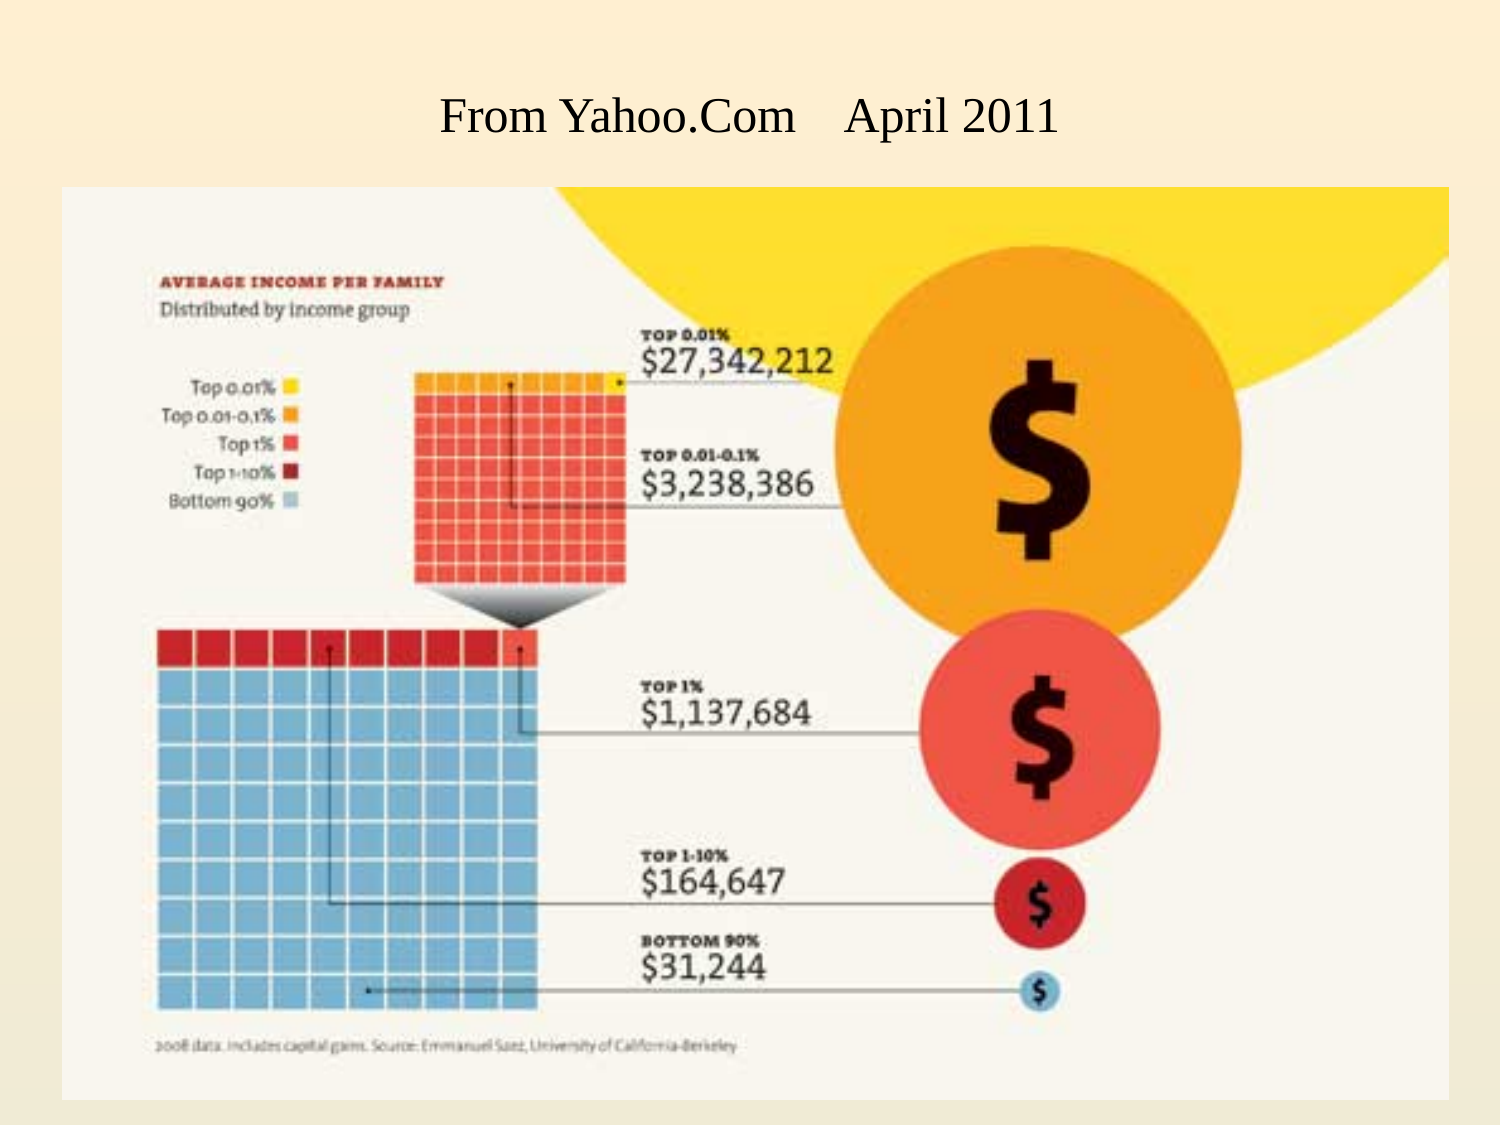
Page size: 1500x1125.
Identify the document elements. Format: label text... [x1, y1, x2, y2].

text_box From Yahoo.Com April 2011 [149, 74, 1350, 150]
picture [62, 187, 1450, 1101]
